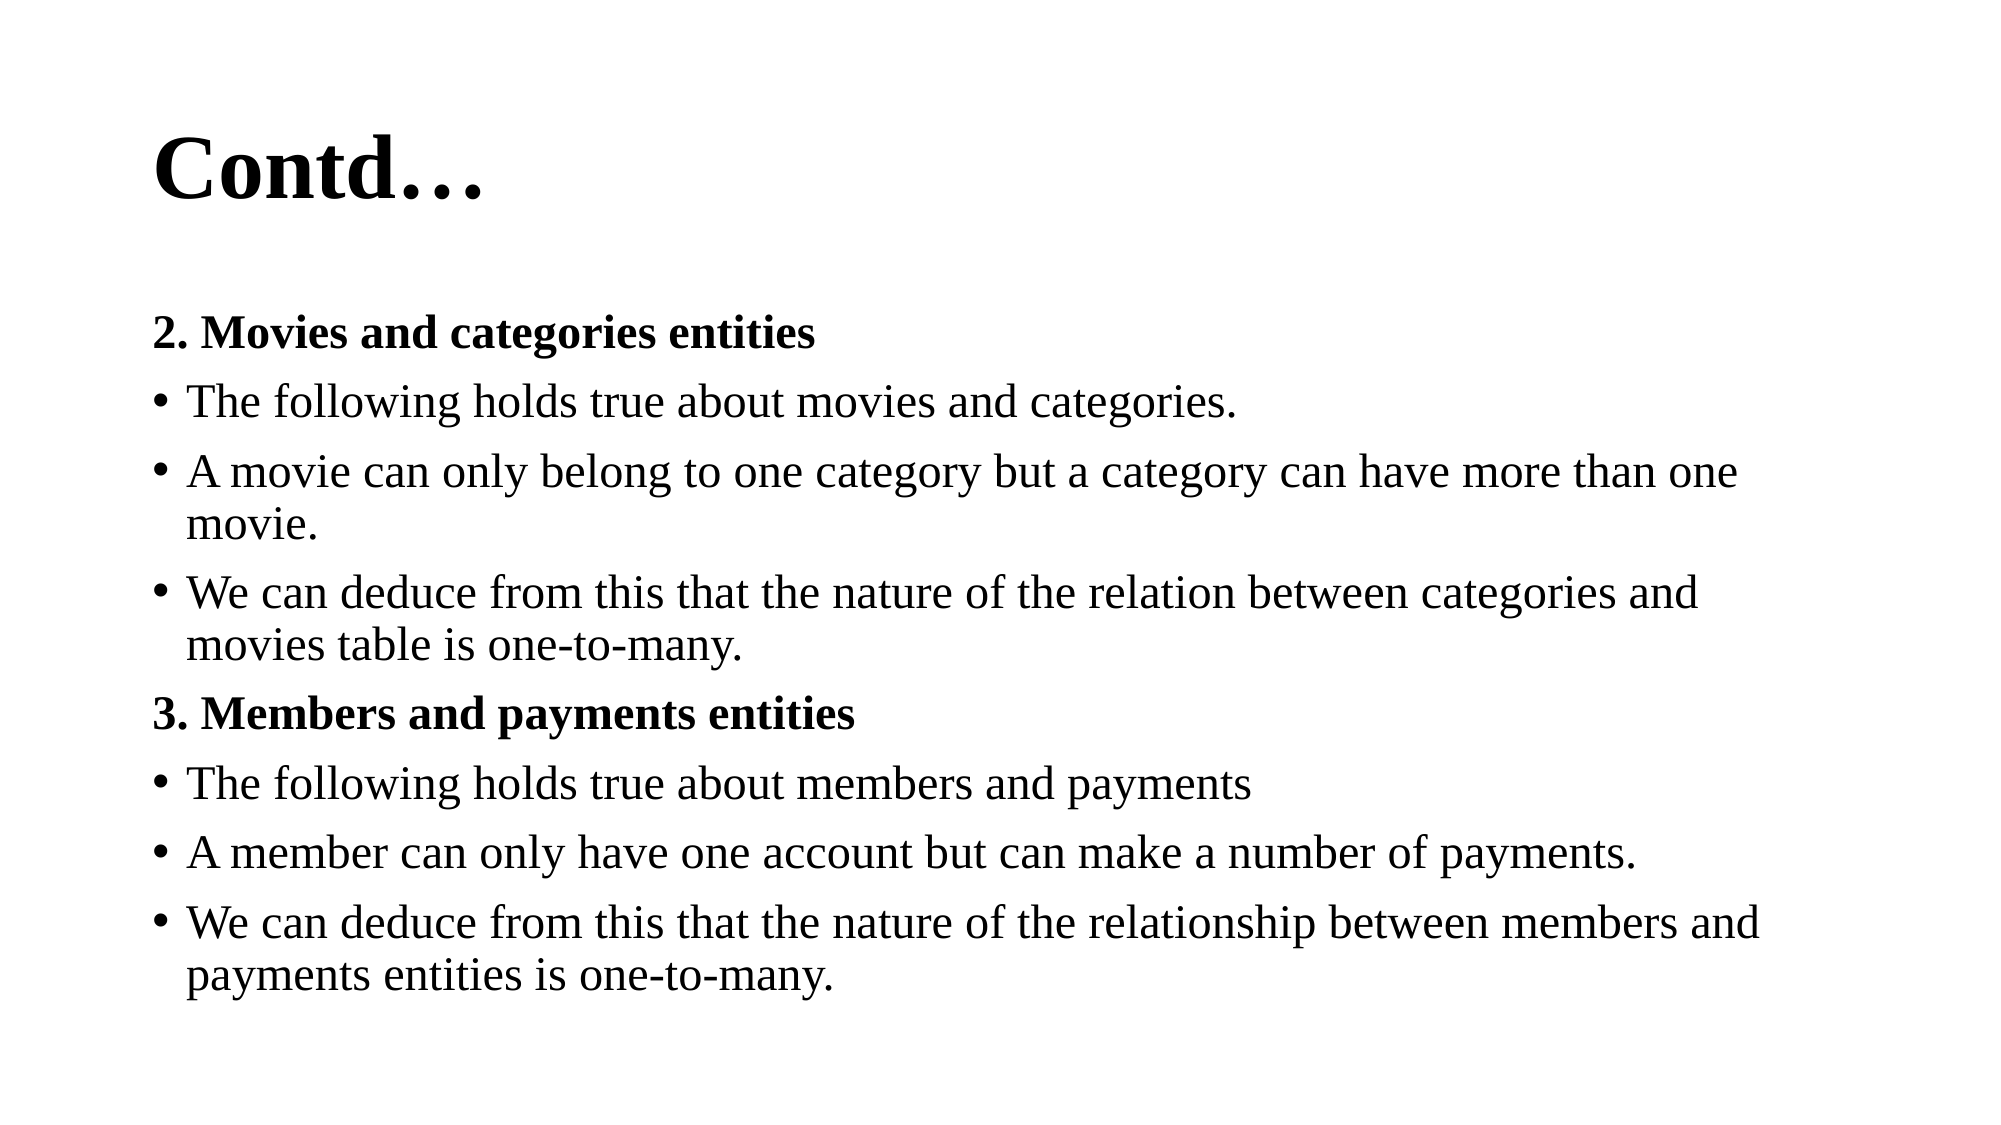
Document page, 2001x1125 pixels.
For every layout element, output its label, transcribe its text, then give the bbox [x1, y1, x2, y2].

title Contd… [137, 59, 1863, 278]
list 2. Movies and categories entities The following holds true about movies and categories. A movie can only belong to one category but a category can have more than one movie. We can deduce from this that the nature of the relation between categories and movies table is one-to-many. 3. Members and payments entities The following holds true about members and payments A member can only have one account but can make a number of payments. We can deduce from this that the nature of the relationship between members and payments entities is one-to-many. [137, 299, 1863, 1014]
